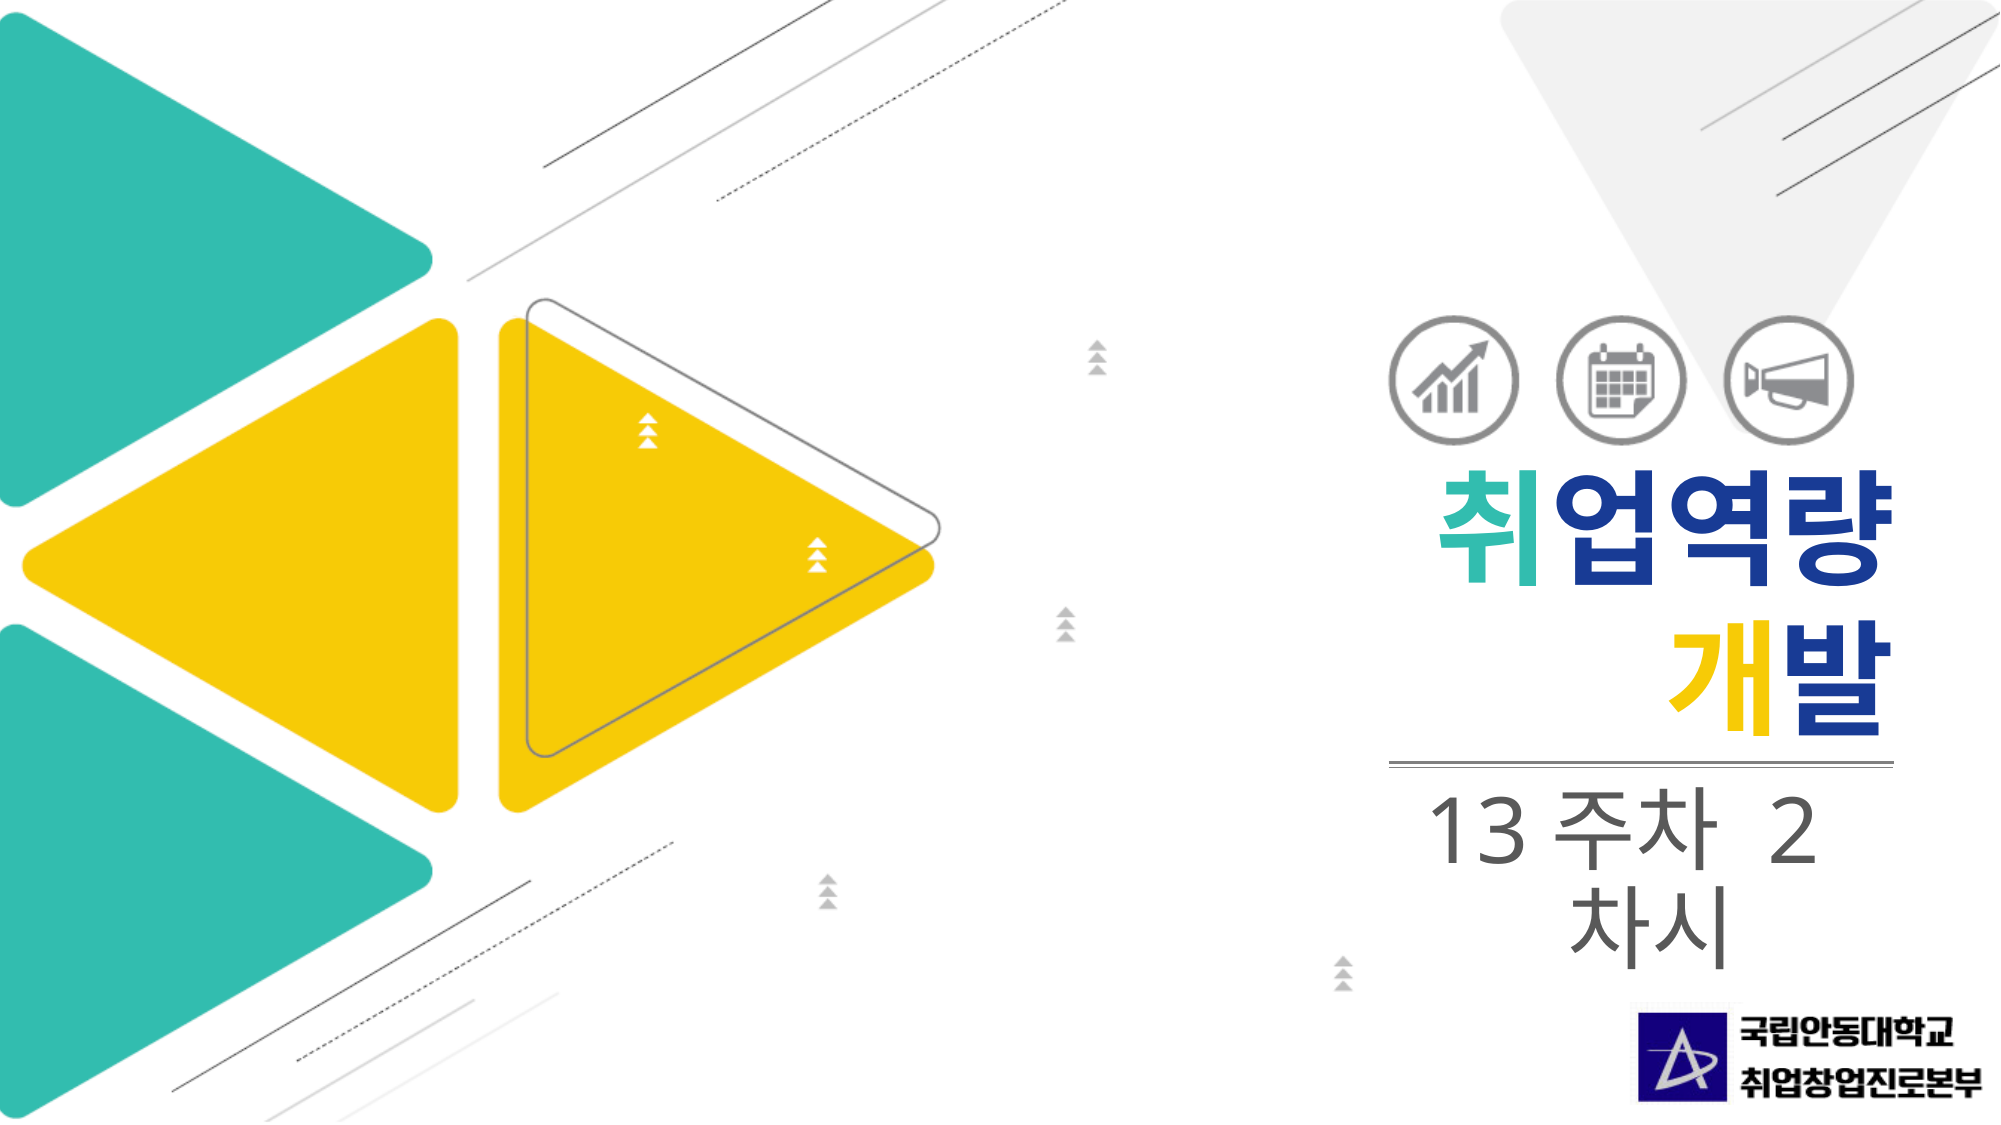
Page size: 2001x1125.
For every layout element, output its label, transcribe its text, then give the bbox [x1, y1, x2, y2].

picture [0, 0, 2000, 1125]
text_box 13주차 2차시 [1327, 776, 1940, 868]
